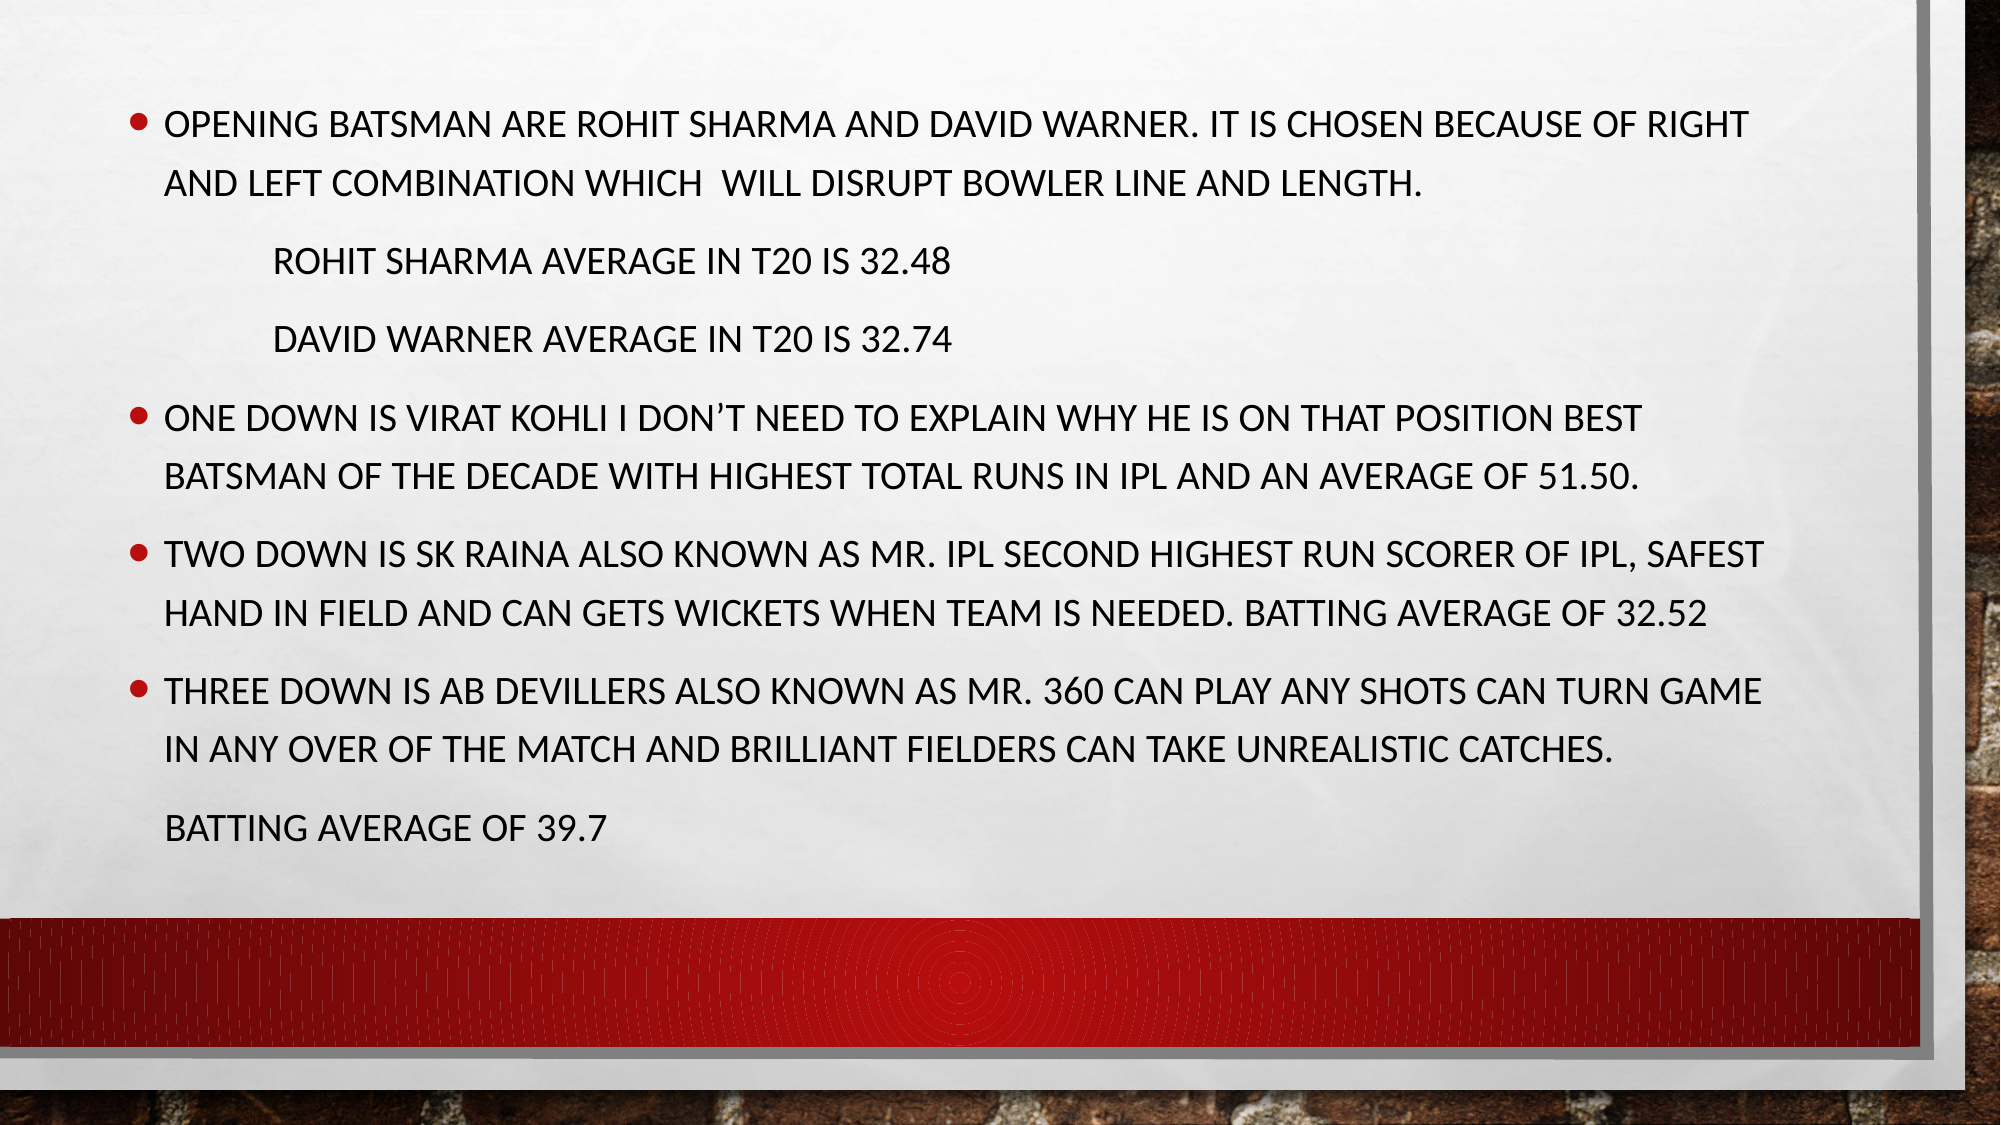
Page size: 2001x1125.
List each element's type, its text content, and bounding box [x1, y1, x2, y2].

picture [0, 0, 2000, 1125]
list Opening batsman are rohit Sharma and David Warner. It is chosen because of right and left combination which will disrupt bowler line and length. Rohit Sharma average in T20 is 32.48 David Warner Average in t20 is 32.74 One Down is Virat Kohli I don’t need to explain why he is on that position best batsman of the decade with highest total runs in ipl and an average of 51.50. Two down is SK Raina also known as Mr. IPL second highest run scorer of ipl, Safest hand in Field and can gets wickets when team is needed. Batting average of 32.52 Three down is Ab deVillers also known as mr. 360 can play any shots can turn game in any over of the match and brilliant fielders can take unrealistic catches. Batting average of 39.7 [112, 55, 1818, 882]
